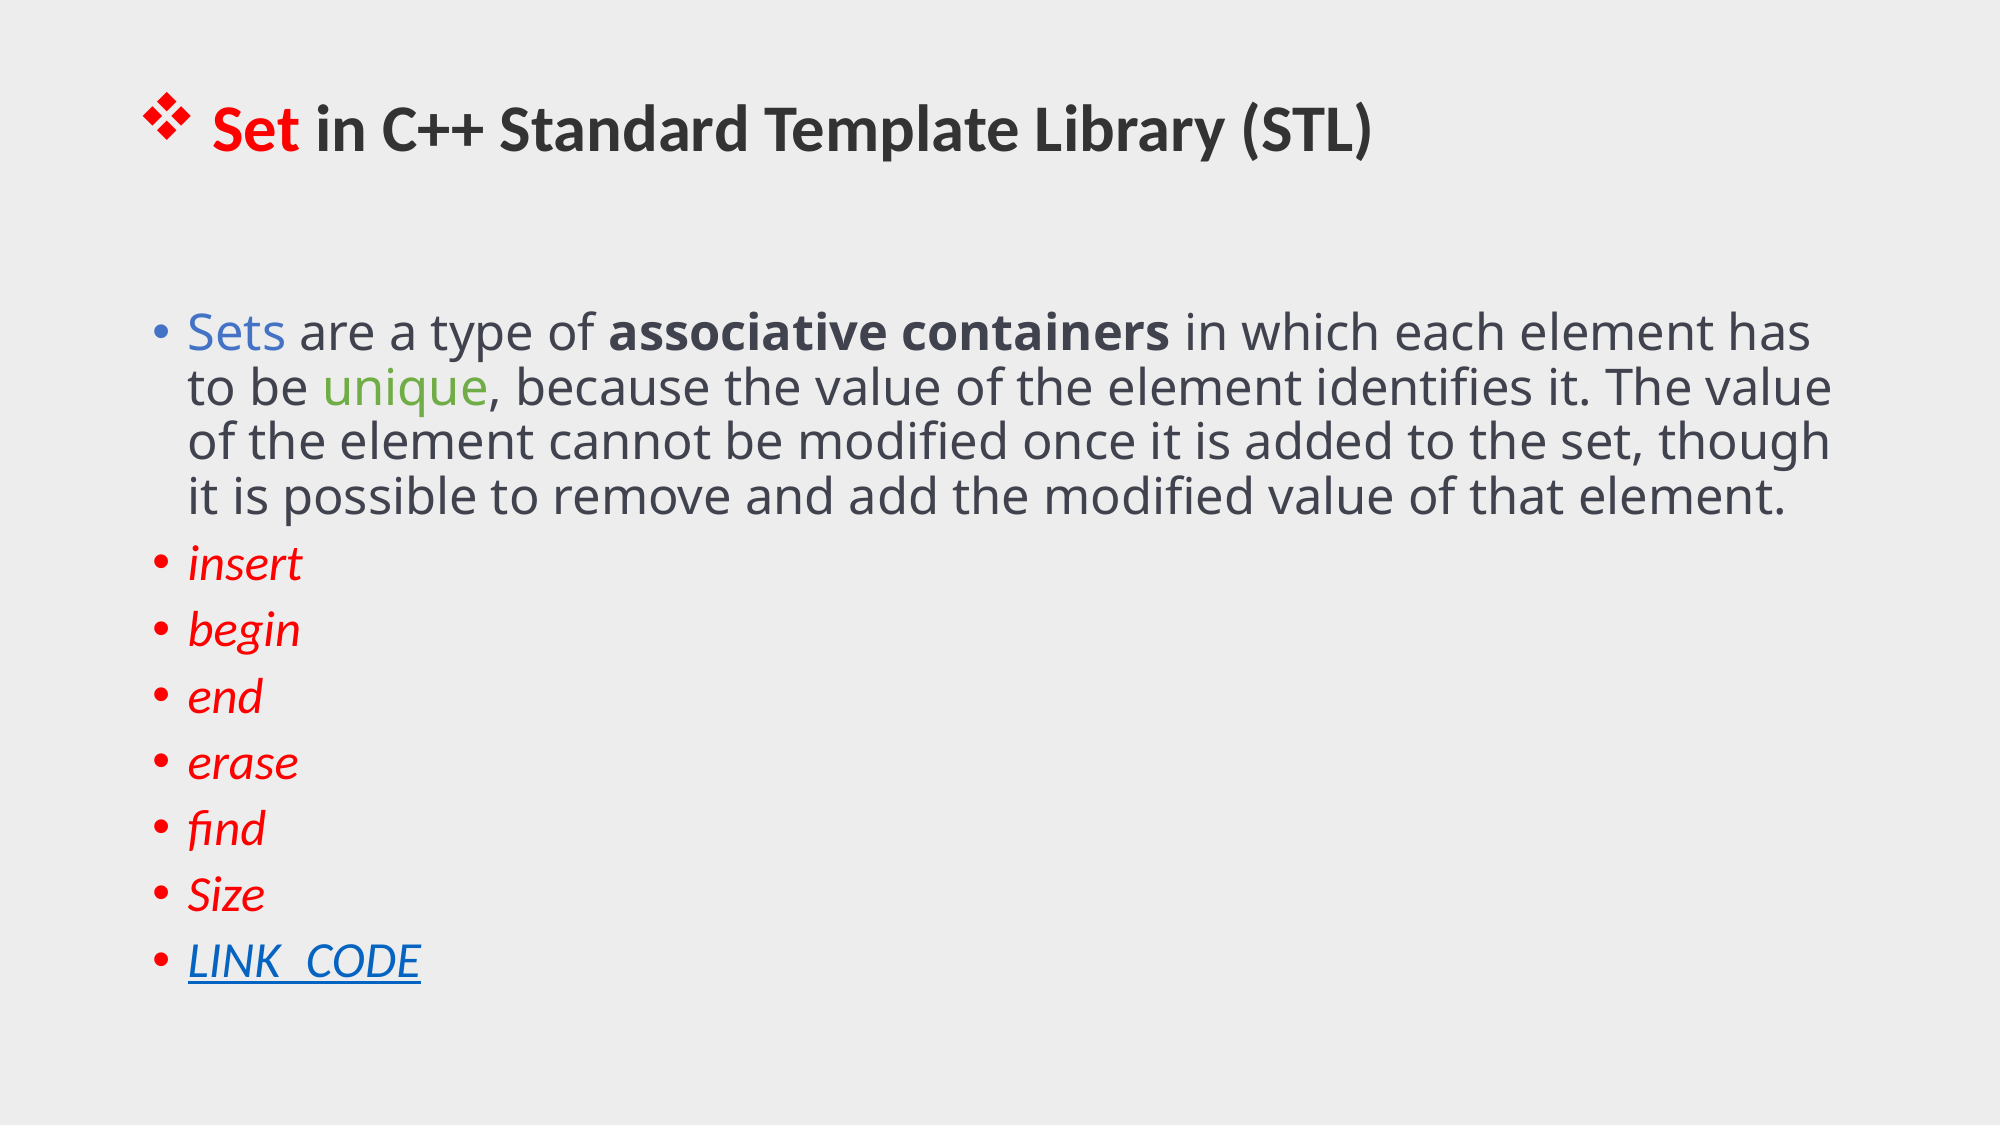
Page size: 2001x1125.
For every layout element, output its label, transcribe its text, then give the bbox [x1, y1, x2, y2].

list Sets are a type of associative containers in which each element has to be unique, because the value of the element identifies it. The value of the element cannot be modified once it is added to the set, though it is possible to remove and add the modified value of that element. insert begin end erase find Size LINK_CODE [137, 299, 1863, 1014]
title Set in C++ Standard Template Library (STL) [137, 60, 1430, 277]
